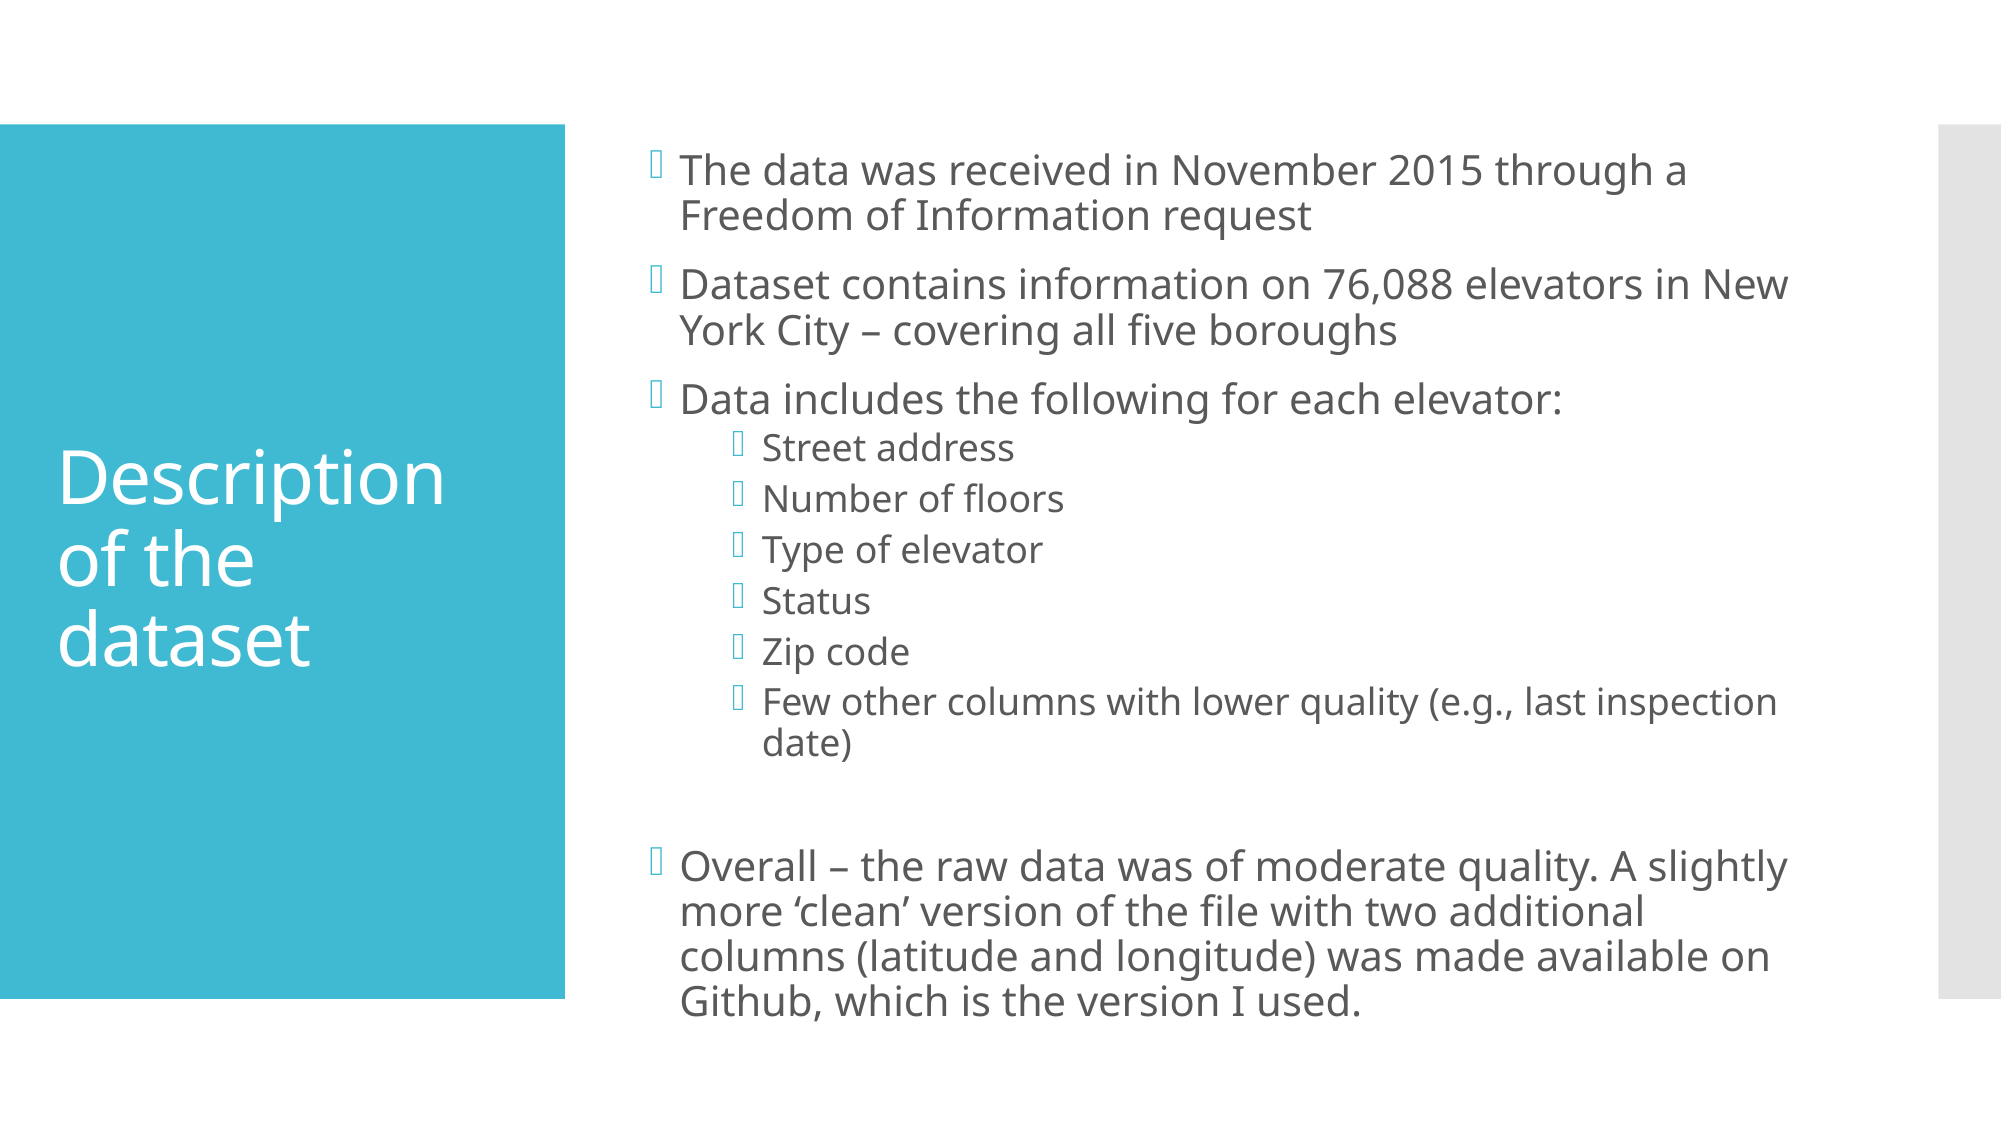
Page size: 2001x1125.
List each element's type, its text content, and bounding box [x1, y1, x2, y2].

title Description of the dataset [41, 184, 525, 940]
text_box The data was received in November 2015 through a Freedom of Information request Dataset contains information on 76,088 elevators in New York City – covering all five boroughs Data includes the following for each elevator: Street address Number of floors Type of elevator Status Zip code Few other columns with lower quality (e.g., last inspection date) Overall – the raw data was of moderate quality. A slightly more ‘clean’ version of the file with two additional columns (latitude and longitude) was made available on Github, which is the version I used. [634, 141, 1835, 982]
